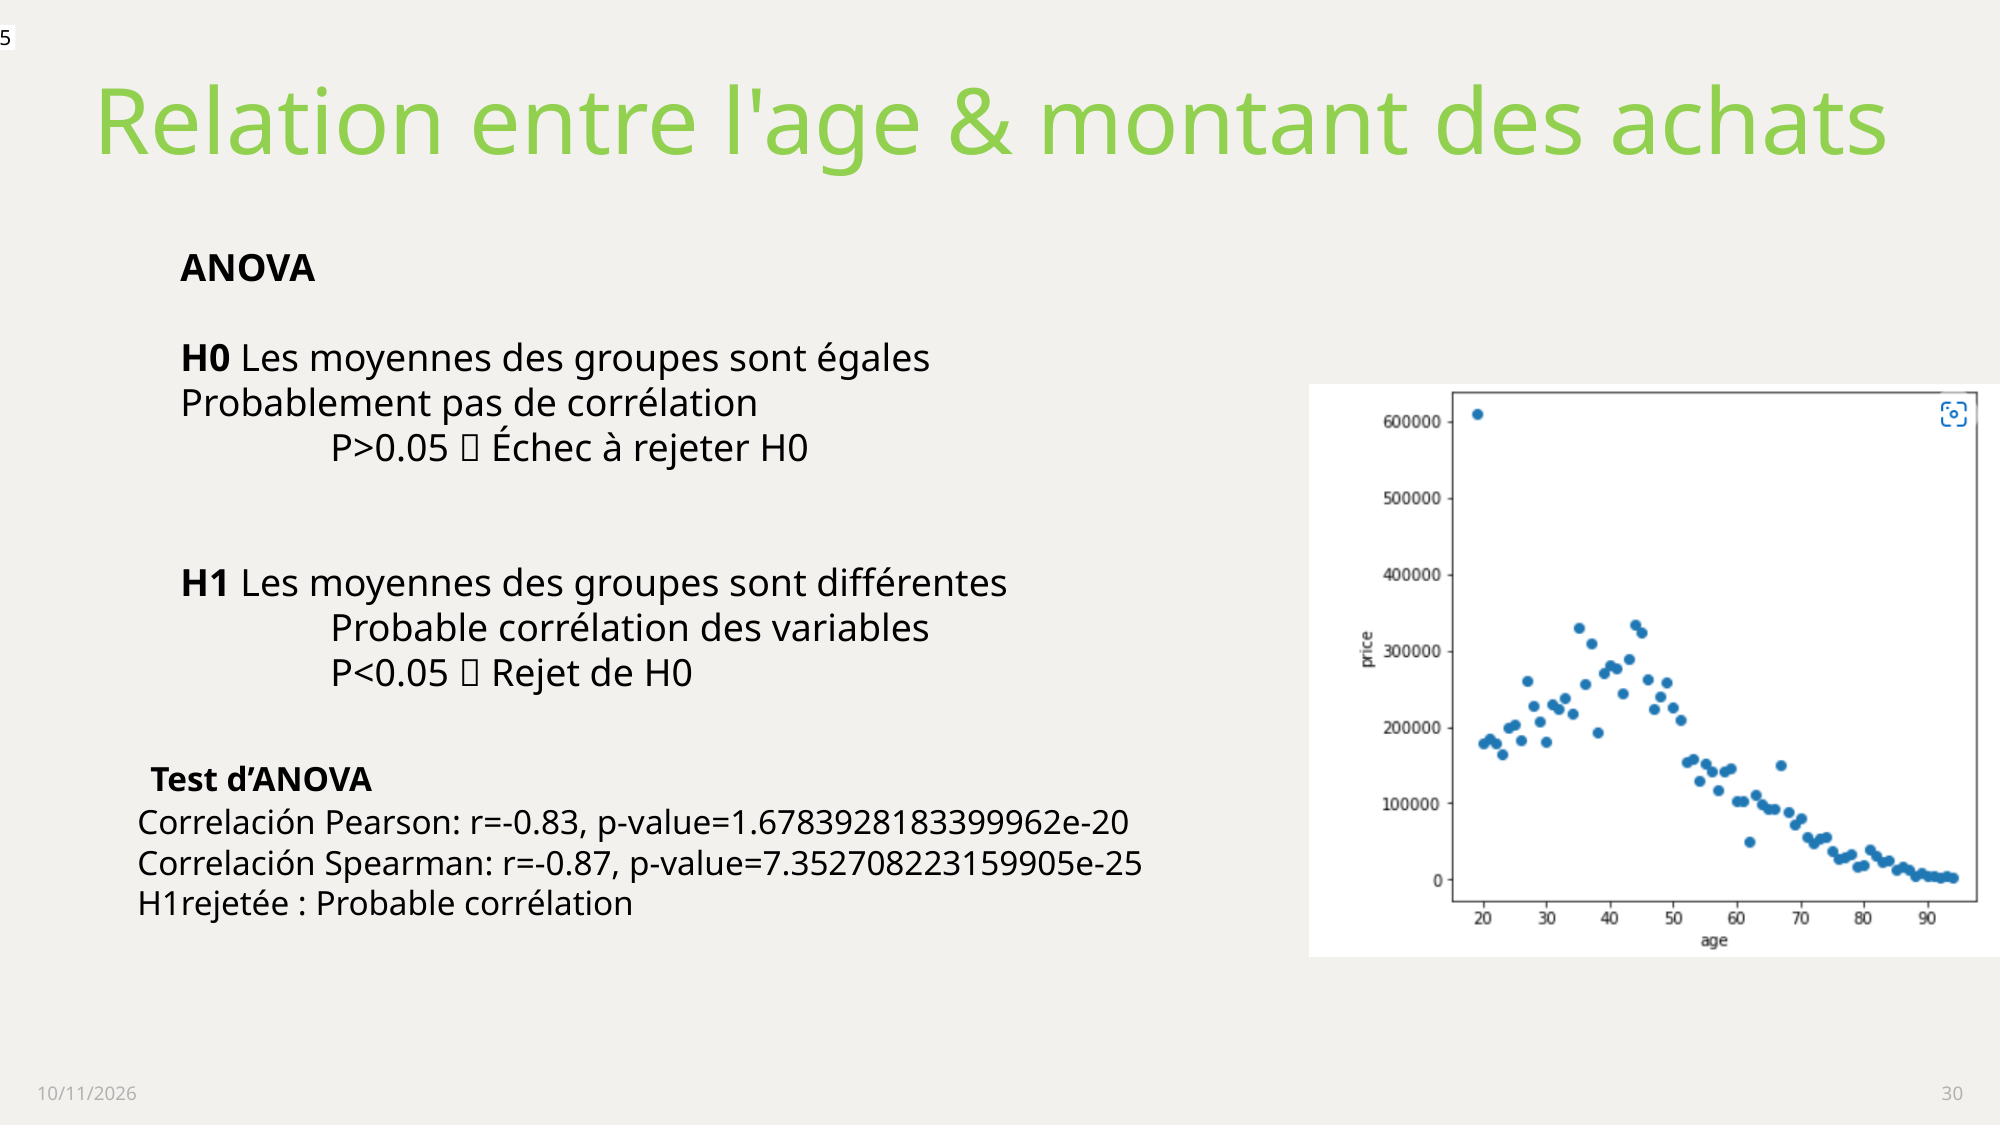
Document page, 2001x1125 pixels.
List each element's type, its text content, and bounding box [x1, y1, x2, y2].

text_box 5 [0, 24, 16, 50]
text_box Test d’ANOVA Correlación Pearson: r=-0.83, p-value=1.6783928183399962e-20 Correlación Spearman: r=-0.87, p-value=7.352708223159905e-25 H1rejetée : Probable corrélation [122, 614, 1296, 929]
title Relation entre l'age & montant des achats [21, 36, 1964, 213]
text_box ANOVA H0 Les moyennes des groupes sont égales Probablement pas de corrélation P>0.05  Échec à rejeter H0 H1 Les moyennes des groupes sont différentes Probable corrélation des variables P<0.05  Rejet de H0 [165, 236, 1131, 792]
picture [1309, 384, 2000, 958]
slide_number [21, 1064, 472, 1124]
slide_number 30 [1528, 1064, 1979, 1124]
